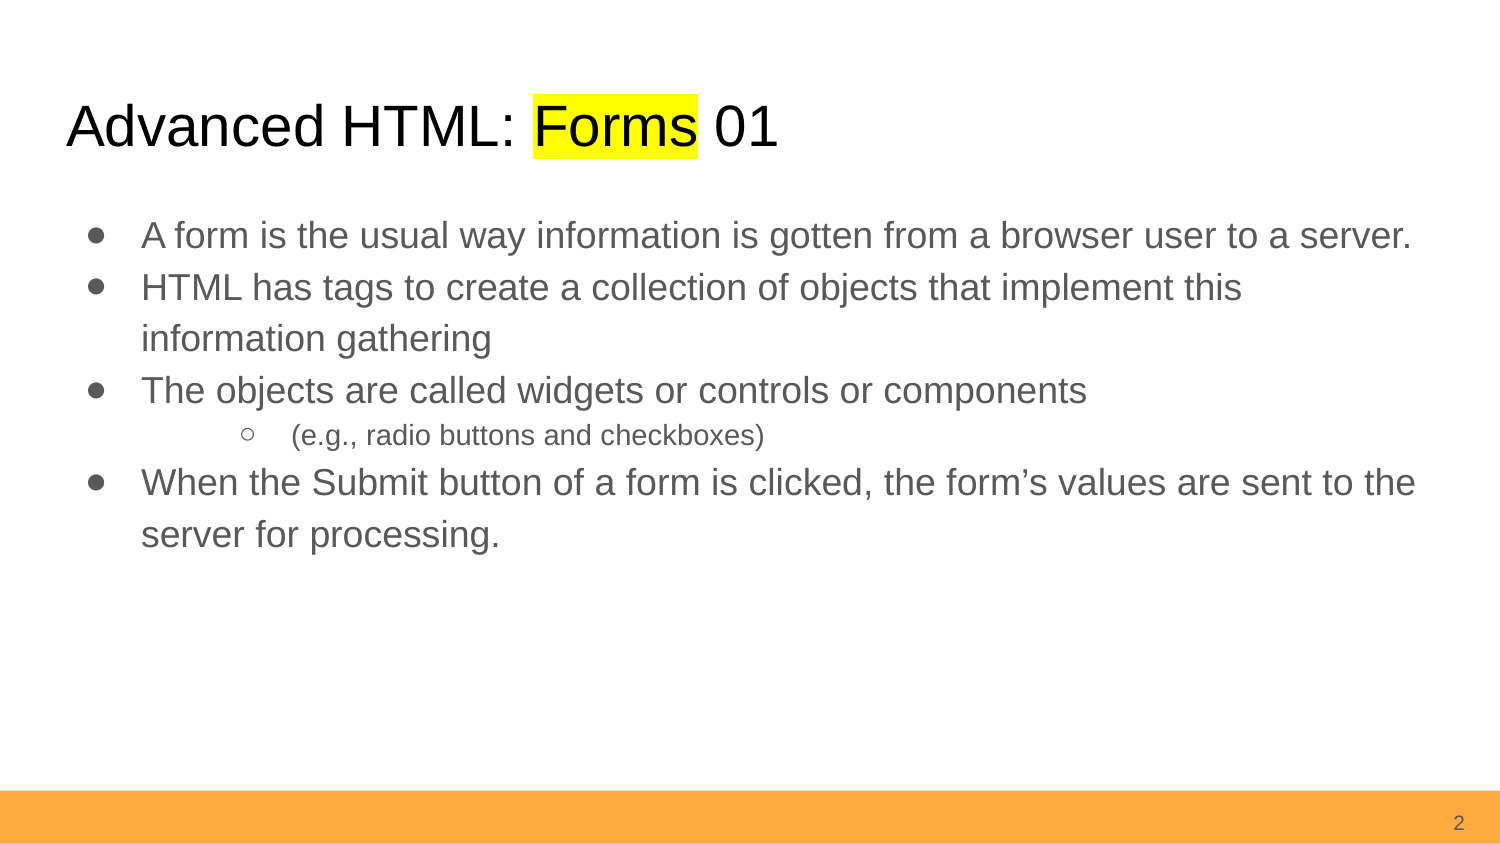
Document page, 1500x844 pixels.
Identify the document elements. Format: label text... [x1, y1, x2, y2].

title Advanced HTML: Forms 01 [51, 72, 1449, 167]
list A form is the usual way information is gotten from a browser user to a server. HTML has tags to create a collection of objects that implement this information gathering The objects are called widgets or controls or components (e.g., radio buttons and checkboxes) When the Submit button of a form is clicked, the form’s values are sent to the server for processing. [51, 189, 1449, 750]
slide_number 2 [1389, 789, 1480, 844]
